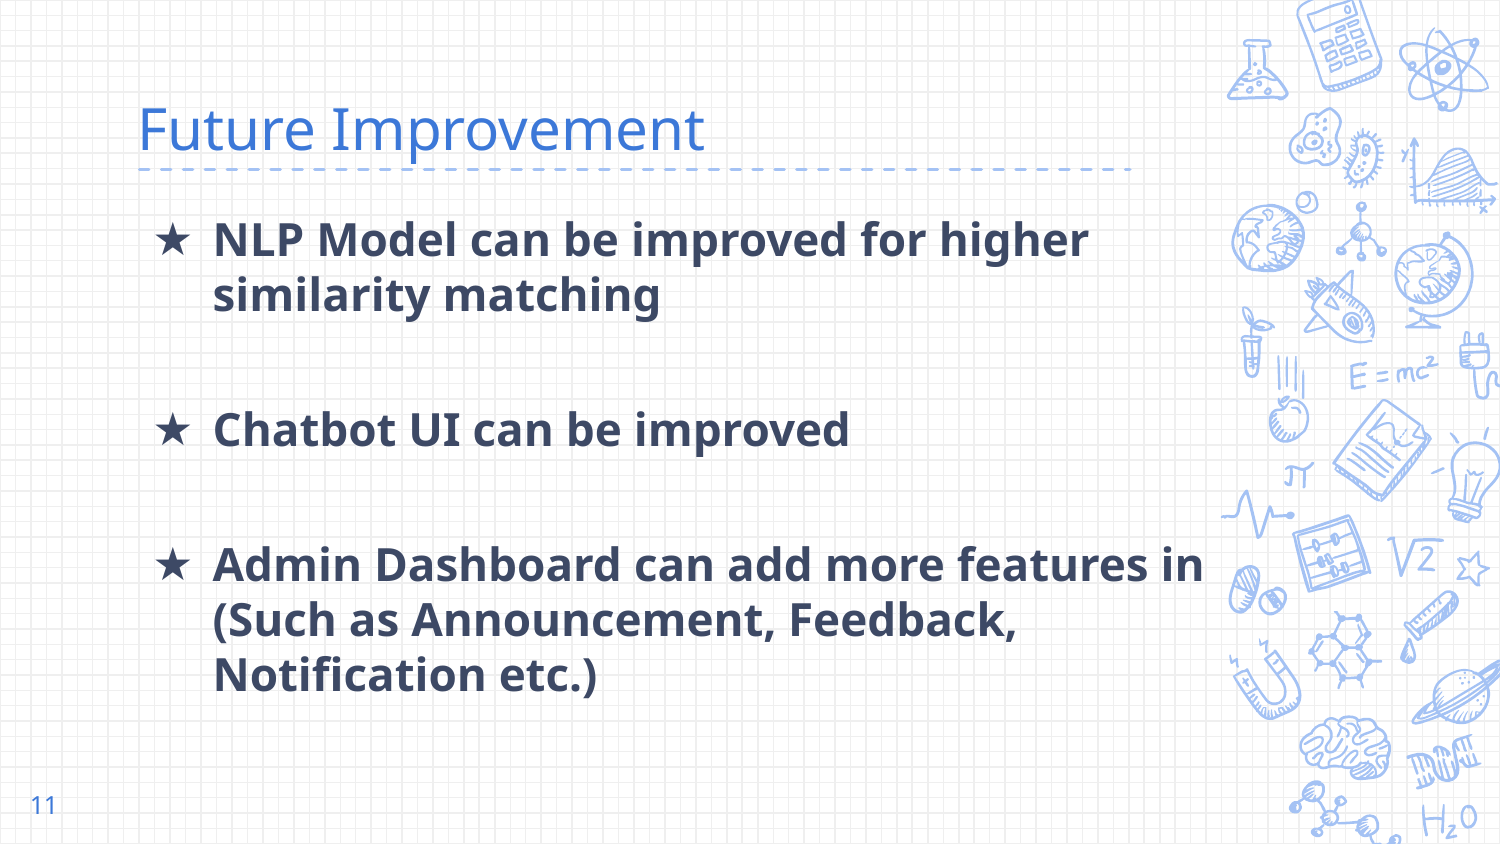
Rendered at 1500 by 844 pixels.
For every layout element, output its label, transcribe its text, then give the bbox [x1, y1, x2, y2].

slide_number 11 [14, 774, 105, 840]
title Future Improvement [122, 36, 1130, 178]
list NLP Model can be improved for higher similarity matching Chatbot UI can be improved Admin Dashboard can add more features in (Such as Announcement, Feedback, Notification etc.) [122, 195, 1248, 822]
